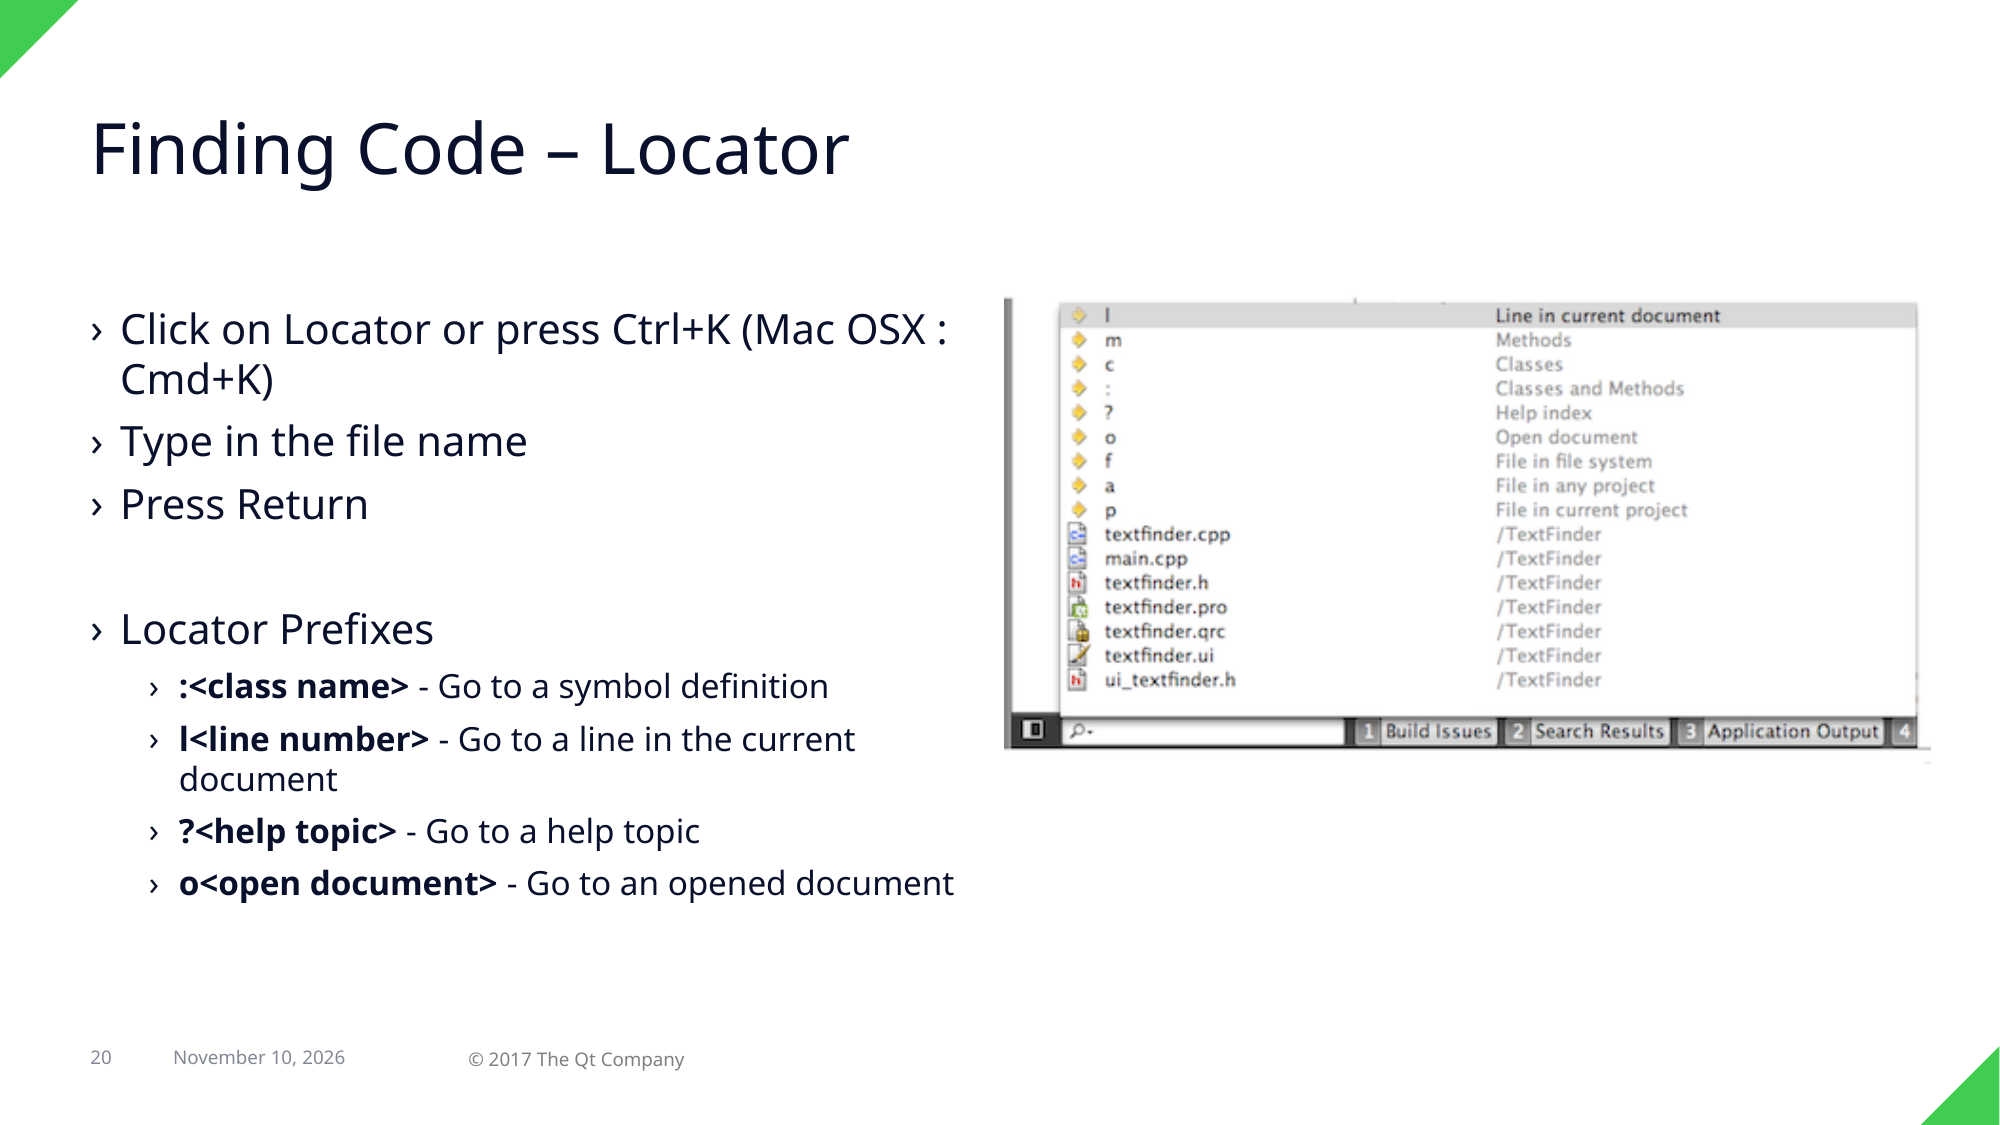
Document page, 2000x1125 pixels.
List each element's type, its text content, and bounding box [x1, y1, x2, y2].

slide_number 20 [90, 1046, 174, 1071]
title Finding Code – Locator [90, 113, 1910, 268]
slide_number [174, 1046, 468, 1071]
footer © 2017 The Qt Company [468, 1046, 1910, 1071]
picture [1004, 290, 1931, 764]
list Click on Locator or press Ctrl+K (Mac OSX : Cmd+K) Type in the file name Press Return Locator Prefixes :<class name> - Go to a symbol definition l<line number> - Go to a line in the current document ?<help topic> - Go to a help topic o<open document> - Go to an opened document [90, 302, 1000, 1012]
